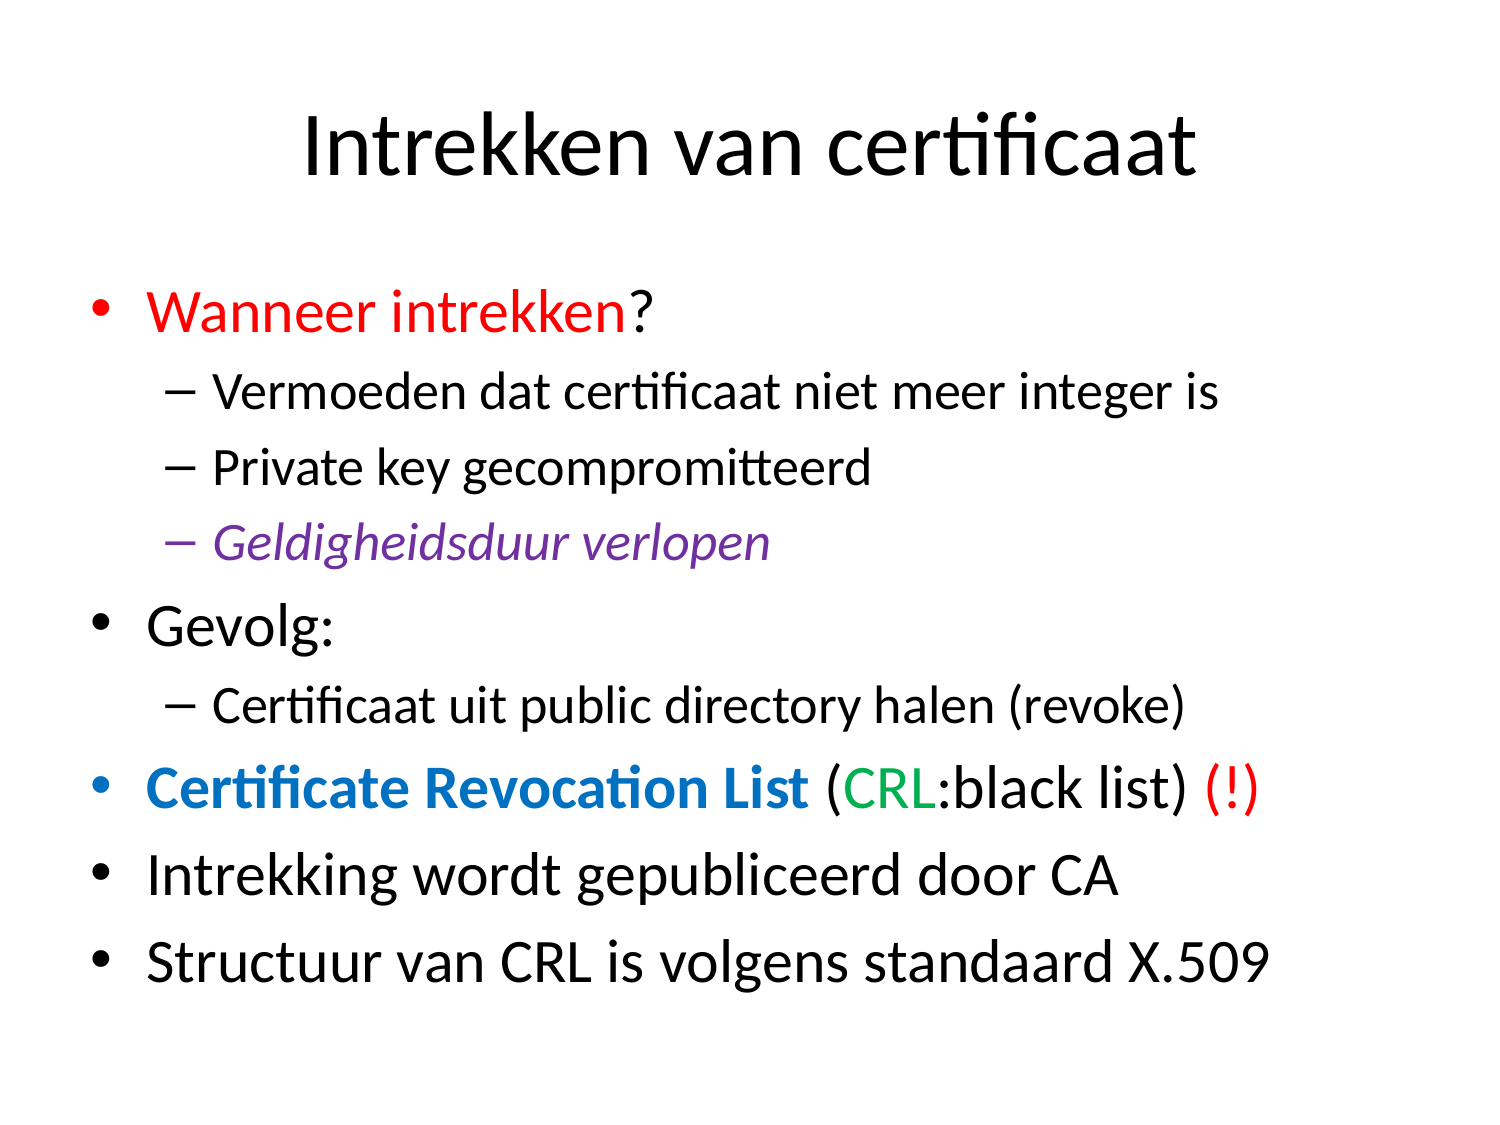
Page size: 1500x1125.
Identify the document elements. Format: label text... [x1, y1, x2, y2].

title Intrekken van certificaat [75, 45, 1425, 233]
list Wanneer intrekken? Vermoeden dat certificaat niet meer integer is Private key gecompromitteerd Geldigheidsduur verlopen Gevolg: Certificaat uit public directory halen (revoke) Certificate Revocation List (CRL:black list) (!) Intrekking wordt gepubliceerd door CA Structuur van CRL is volgens standaard X.509 [75, 262, 1425, 1005]
